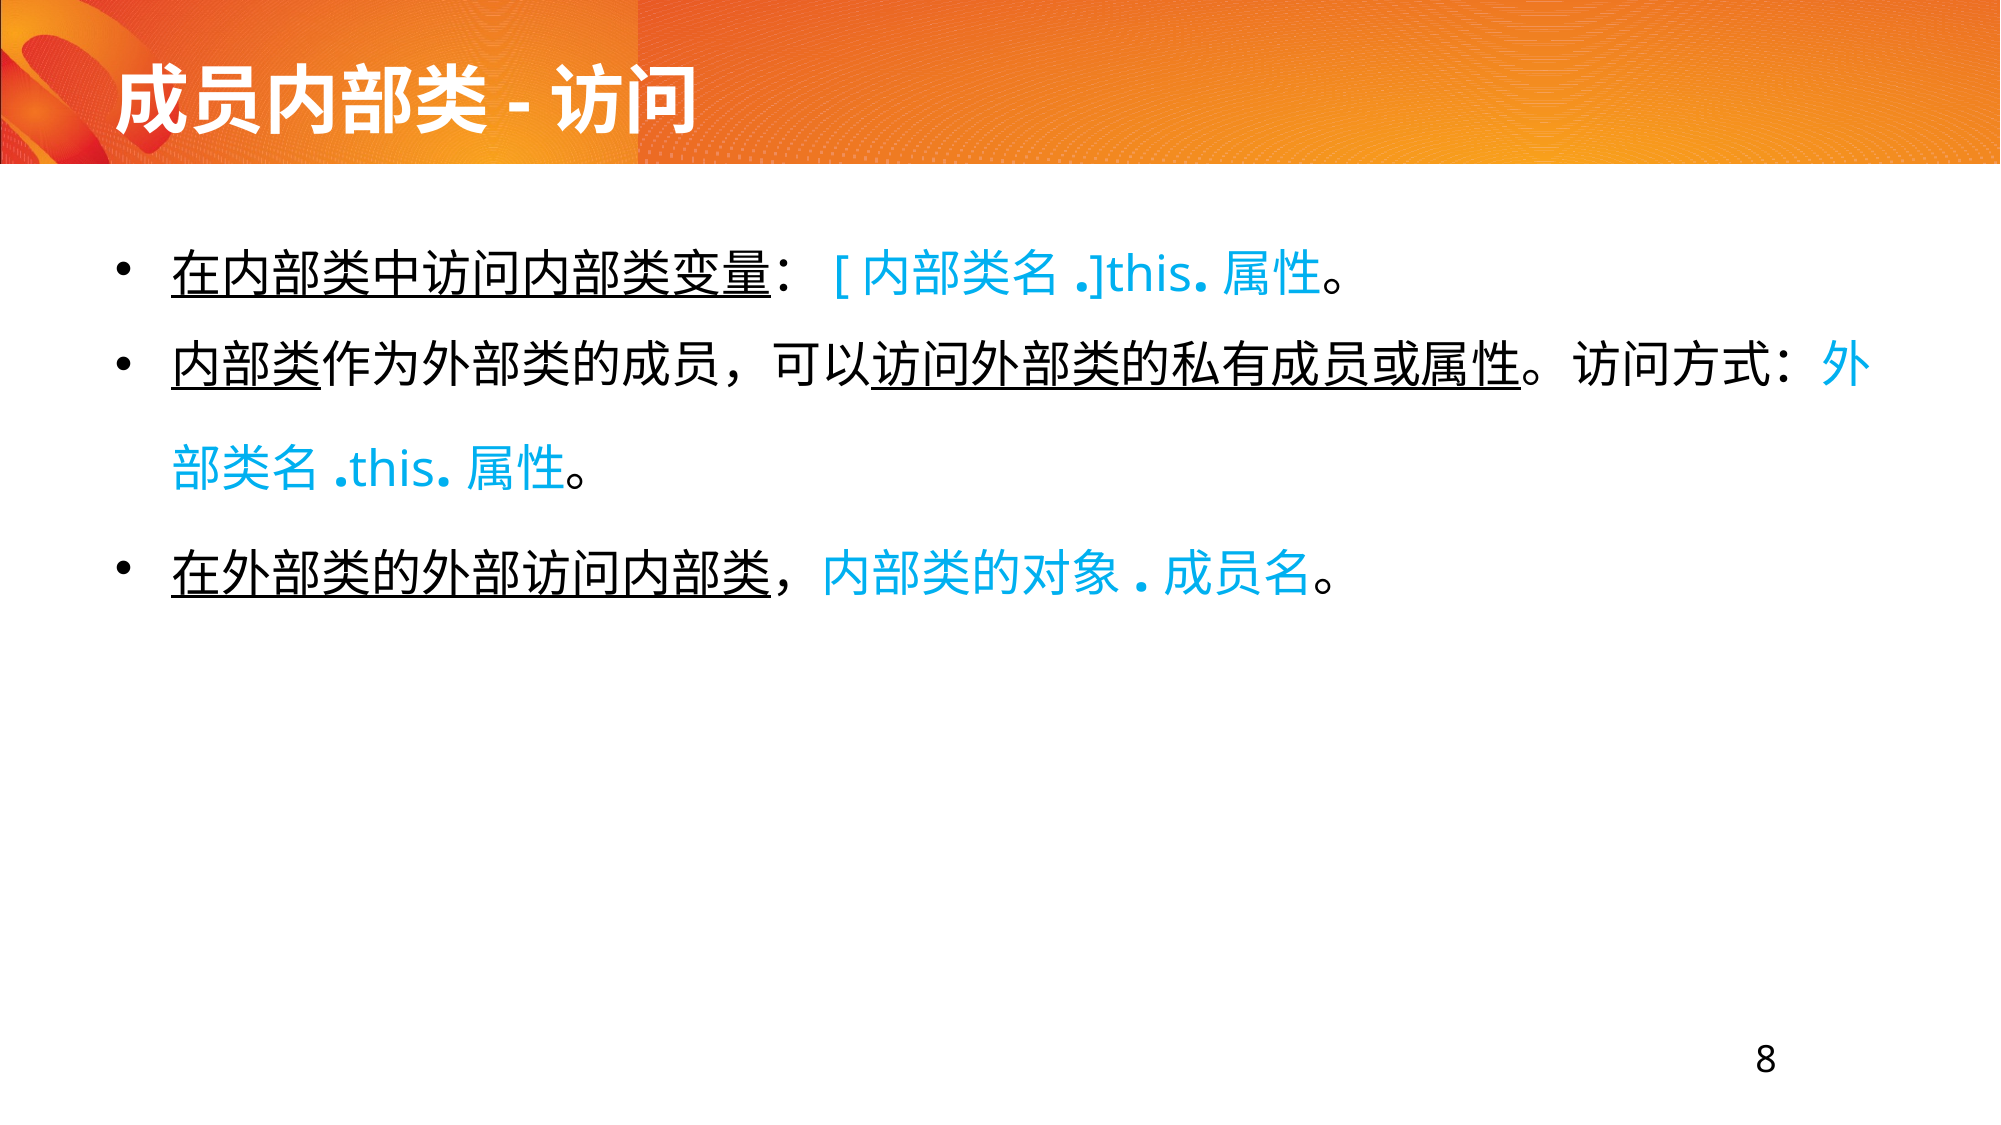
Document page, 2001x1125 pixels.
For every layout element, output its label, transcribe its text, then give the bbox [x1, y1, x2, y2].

picture [0, 0, 2000, 164]
list 在内部类中访问内部类变量：[内部类名.]this.属性。 内部类作为外部类的成员，可以访问外部类的私有成员或属性。访问方式：外部类名.this.属性。 在外部类的外部访问内部类，内部类的对象.成员名。 [99, 190, 1900, 1005]
title 成员内部类-访问 [99, 45, 1900, 167]
